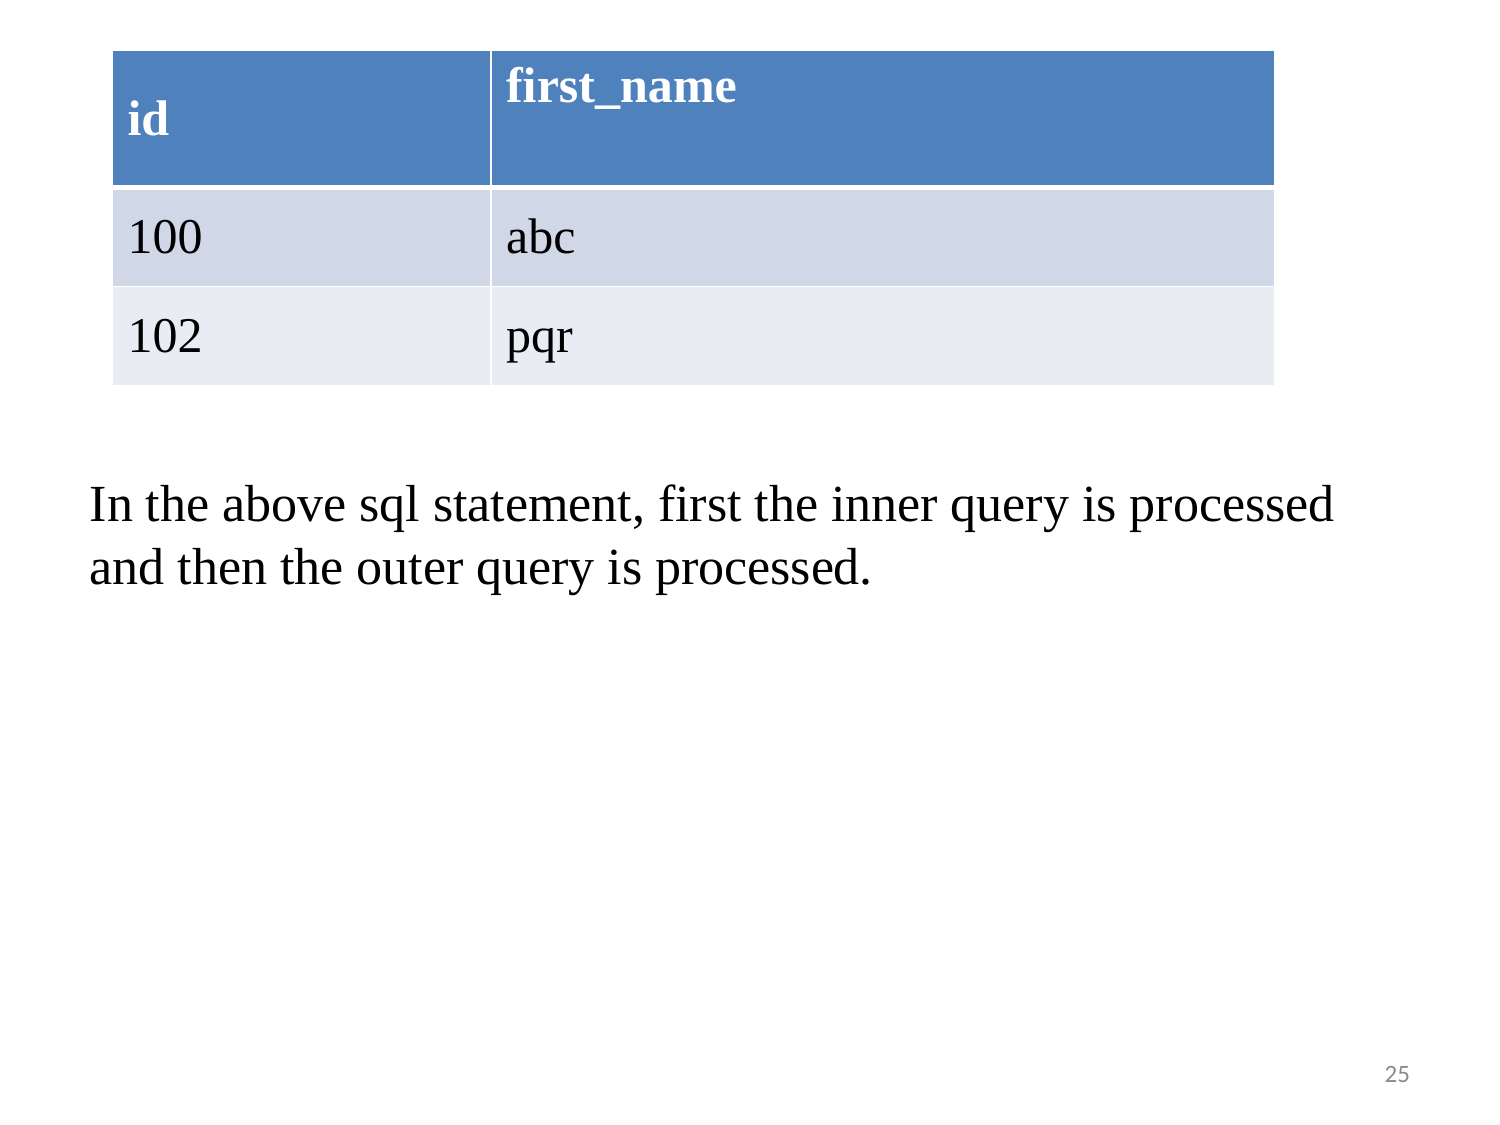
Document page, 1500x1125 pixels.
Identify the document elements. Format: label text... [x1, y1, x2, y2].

table_cell abc [492, 190, 1274, 286]
text_box In the above sql statement, first the inner query is processed and then the outer query is processed. [74, 337, 1438, 603]
slide_number 25 [1074, 1042, 1425, 1103]
table_cell pqr [492, 287, 1274, 337]
table_cell 102 [113, 287, 490, 337]
table_header id [113, 51, 490, 185]
table_header first_name [492, 51, 1274, 185]
table_cell 100 [113, 190, 490, 286]
